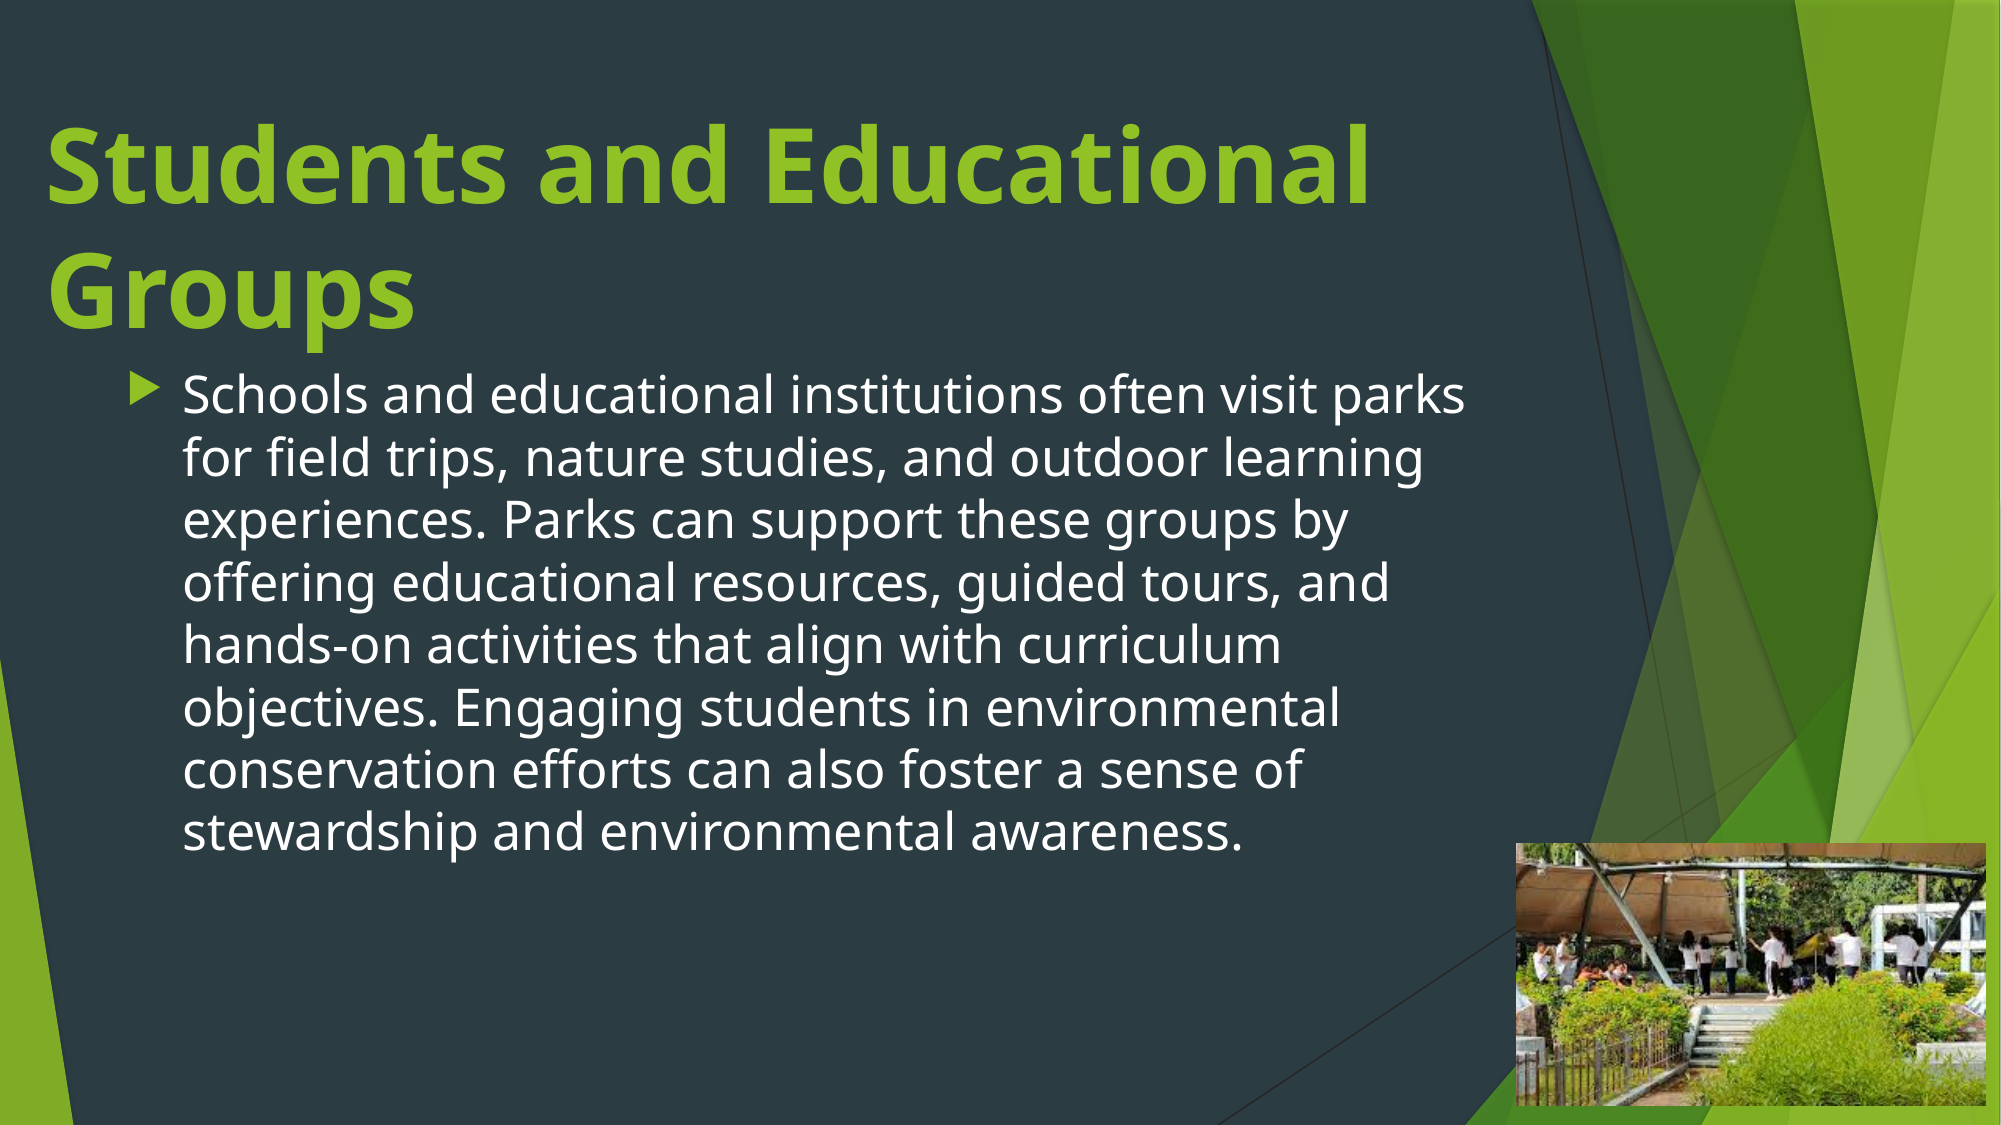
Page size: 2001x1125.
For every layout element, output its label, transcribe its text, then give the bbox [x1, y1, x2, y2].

picture [1515, 843, 1986, 1107]
list Schools and educational institutions often visit parks for field trips, nature studies, and outdoor learning experiences. Parks can support these groups by offering educational resources, guided tours, and hands-on activities that align with curriculum objectives. Engaging students in environmental conservation efforts can also foster a sense of stewardship and environmental awareness. [111, 354, 1522, 992]
title Students and Educational Groups [30, 91, 1751, 309]
